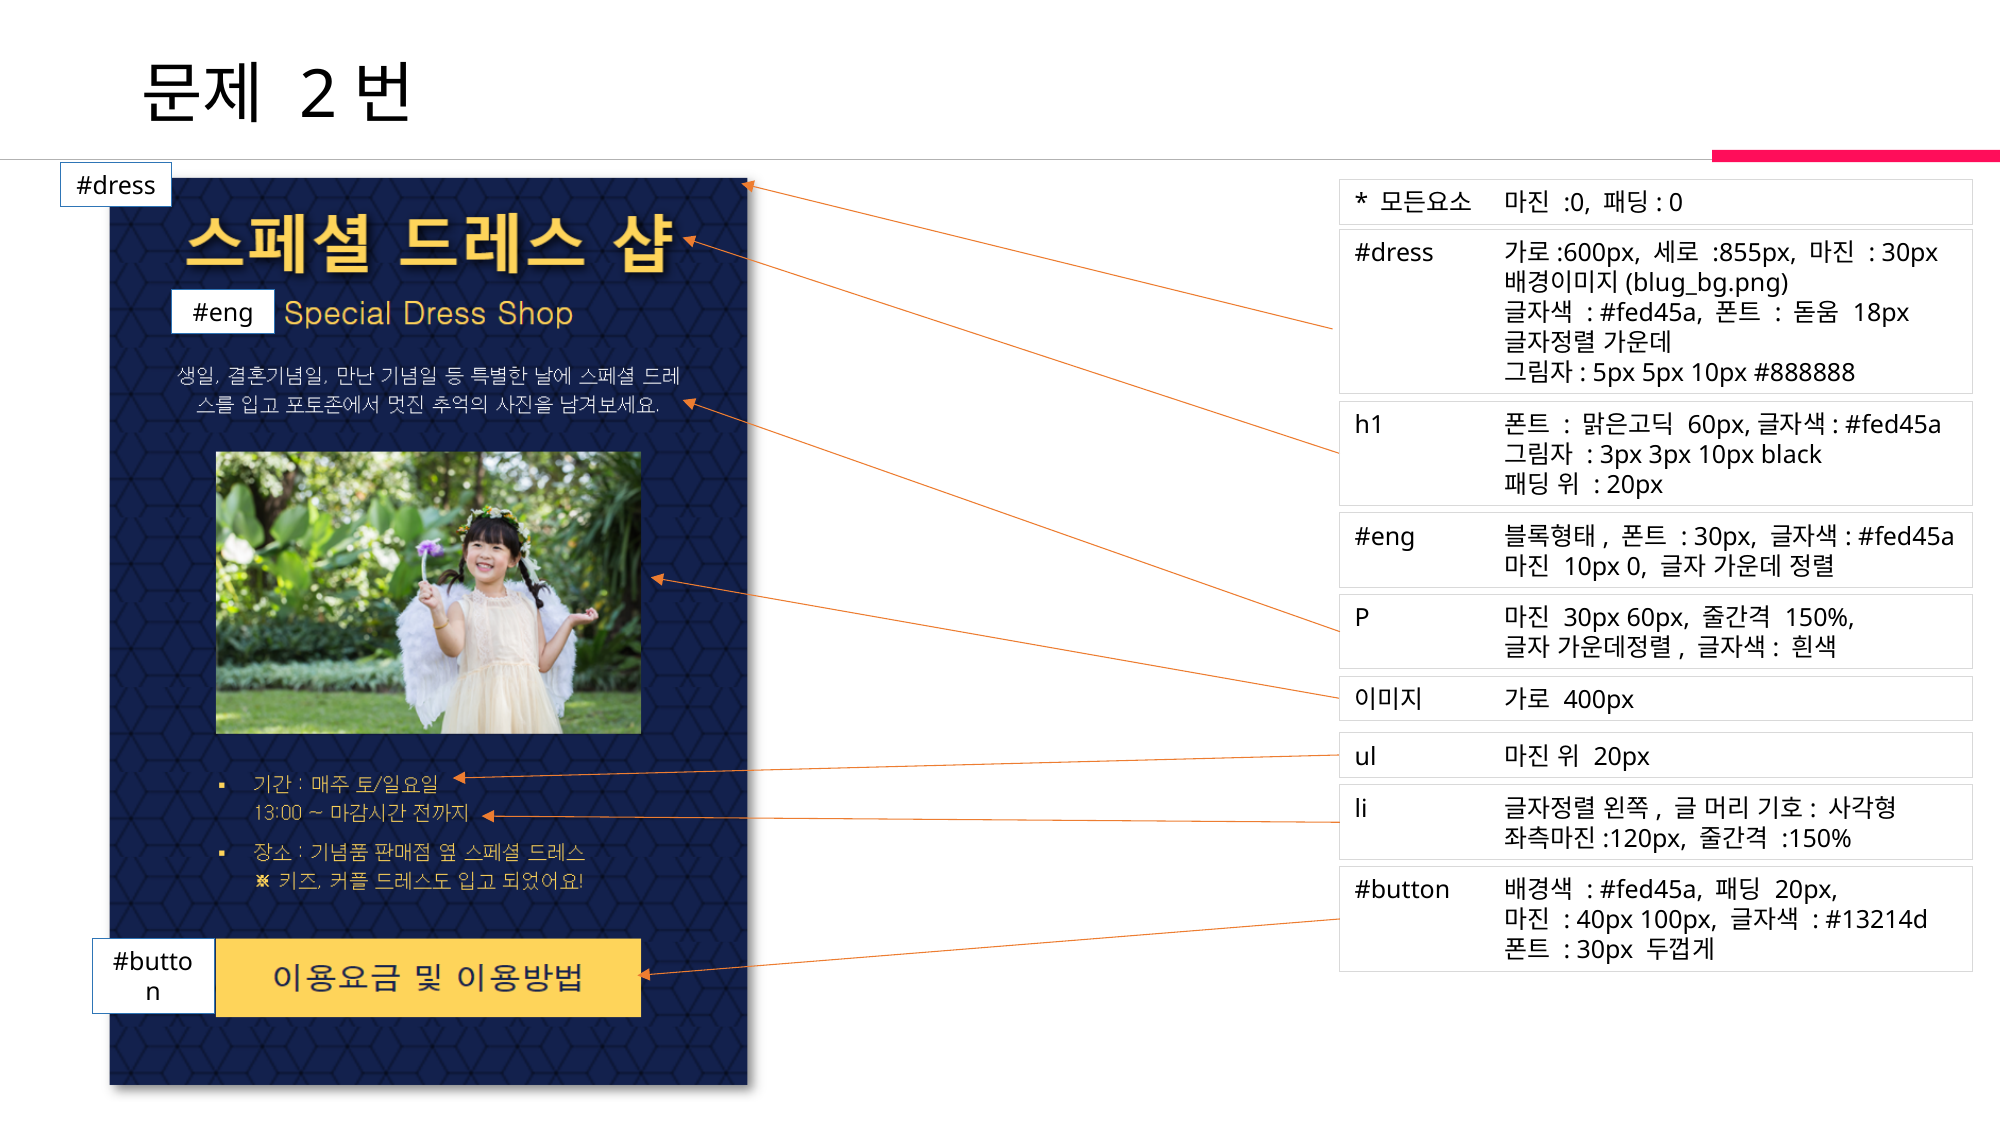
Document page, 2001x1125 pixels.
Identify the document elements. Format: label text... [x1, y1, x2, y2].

text_box [1711, 149, 2000, 159]
text_box P 마진 30px 60px, 줄간격 150%, 글자 가운데정렬, 글자색: 흰색 [1340, 594, 1973, 669]
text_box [452, 755, 1340, 779]
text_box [637, 919, 1340, 976]
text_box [682, 399, 1340, 633]
text_box h1 폰트 : 맑은고딕 60px,글자색: #fed45a 그림자 : 3px 3px 10px black 패딩 위 : 20px [1340, 401, 1973, 506]
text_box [650, 577, 1340, 699]
text_box #dress 가로:600px, 세로 :855px, 마진 : 30px 배경이미지(blug_bg.png) 글자색 : #fed45a, 폰트 : 돋움 18px 글자정렬 가운데 그림자: 5px 5px 10px #888888 [1339, 229, 1973, 394]
text_box #dress [60, 162, 98, 207]
text_box #button 배경색 : #fed45a, 패딩 20px, 마진 : 40px 100px, 글자색 : #13214d 폰트 : 30px 두껍게 [1339, 866, 1973, 972]
text_box ul 마진 위 20px [1339, 732, 1973, 778]
text_box * 모든요소 마진 :0, 패딩: 0 [1339, 179, 1973, 225]
text_box #button [92, 938, 98, 1014]
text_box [481, 816, 1340, 823]
picture [98, 162, 775, 1103]
text_box 문제 2번 [126, 43, 1148, 139]
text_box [682, 237, 1340, 399]
text_box #eng 블록형태, 폰트 : 30px, 글자색: #fed45a 마진 10px 0, 글자 가운데 정렬 [1340, 512, 1973, 588]
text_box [741, 183, 1333, 237]
text_box 이미지 가로 400px [1339, 676, 1973, 721]
text_box li 글자정렬 왼쪽, 글 머리 기호: 사각형 좌측마진:120px, 줄간격 :150% [1339, 784, 1973, 860]
